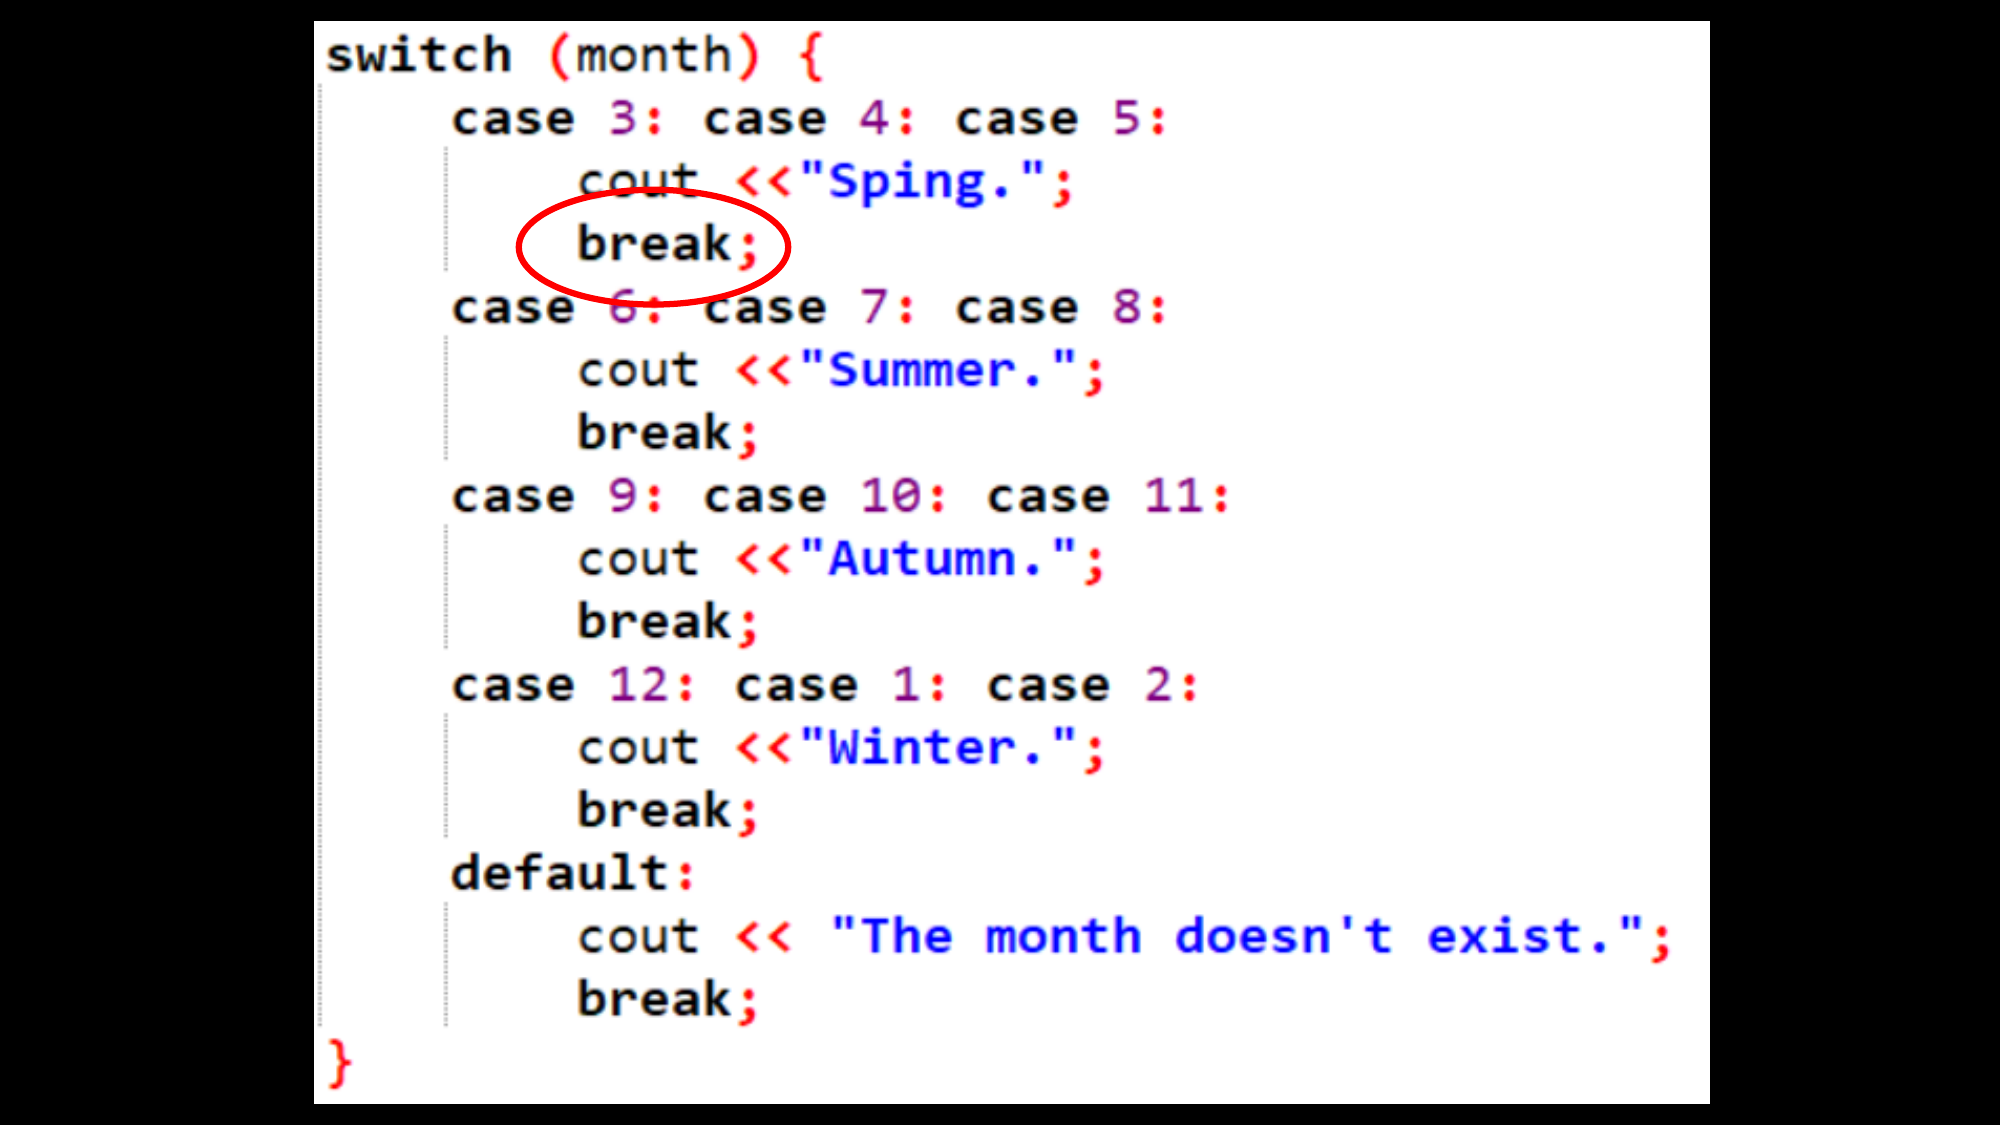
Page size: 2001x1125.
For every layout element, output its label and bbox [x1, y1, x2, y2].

list [314, 21, 1710, 1104]
